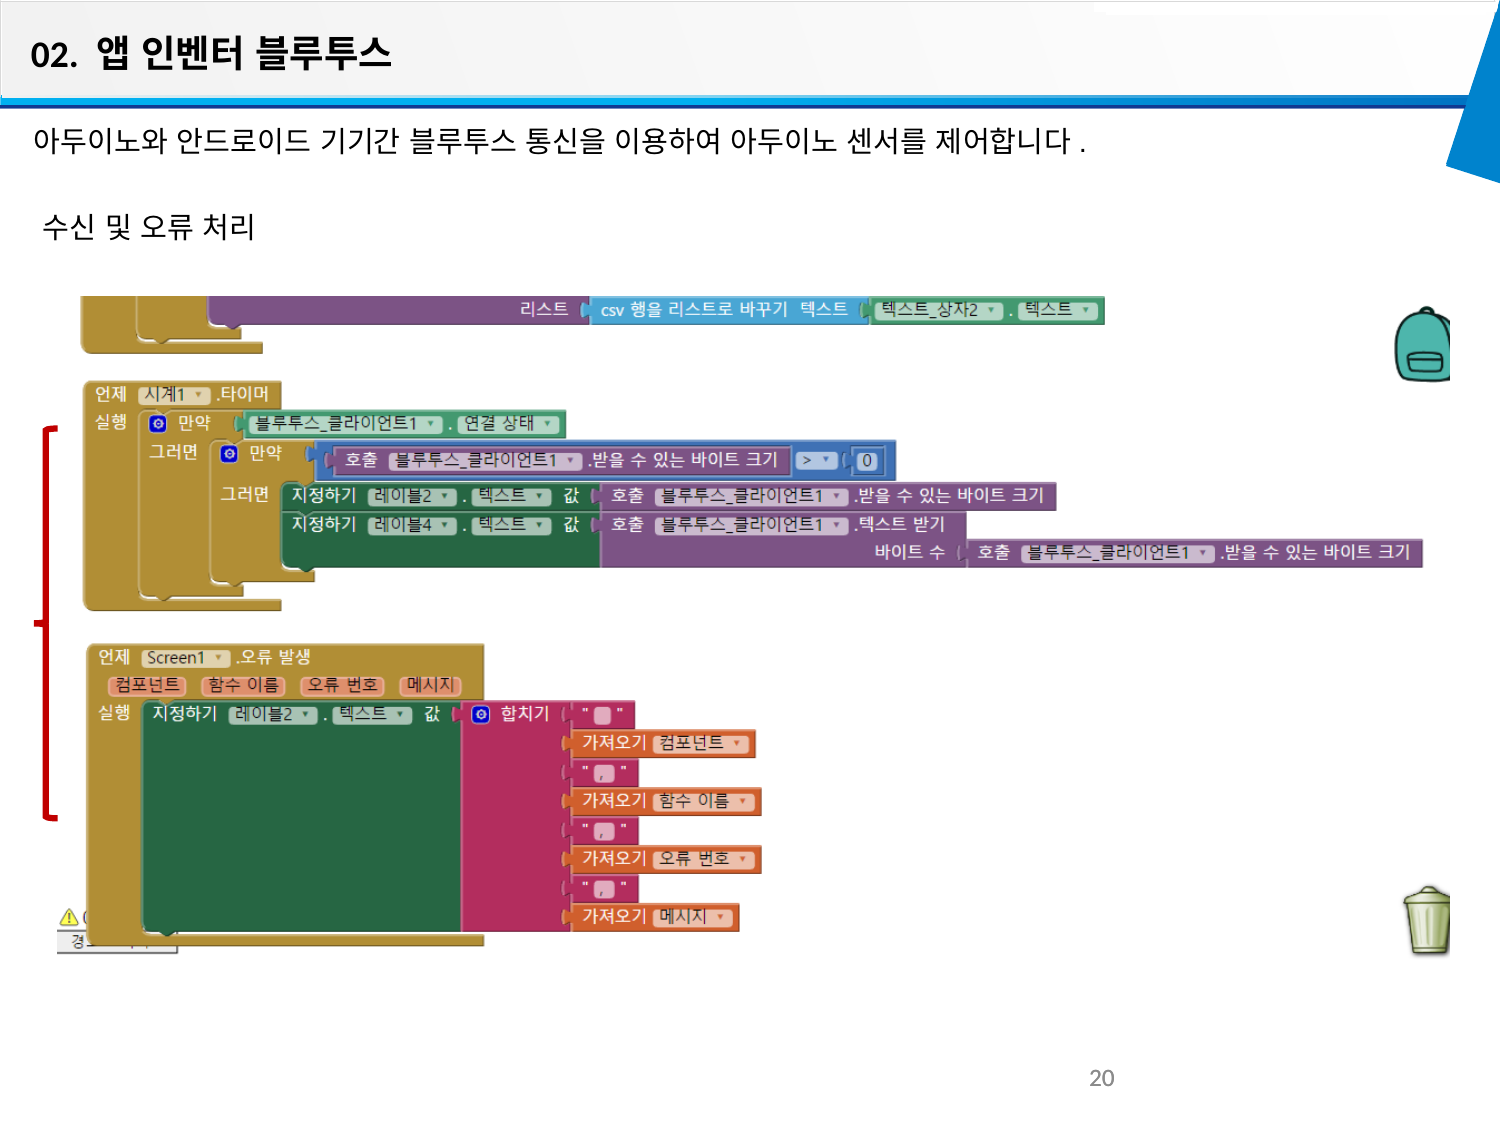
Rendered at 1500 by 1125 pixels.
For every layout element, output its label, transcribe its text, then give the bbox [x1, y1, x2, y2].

text_box 아두이노와 안드로이드 기기간 블루투스 통신을 이용하여 아두이노 센서를 제어합니다. [33, 123, 1426, 159]
text_box [33, 427, 57, 819]
text_box 20 [1045, 1046, 1130, 1107]
text_box 02. 앱 인벤터 블루투스 [16, 22, 409, 83]
picture [57, 296, 1451, 972]
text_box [1446, 1, 1500, 184]
text_box 수신 및 오류 처리 [28, 202, 272, 252]
